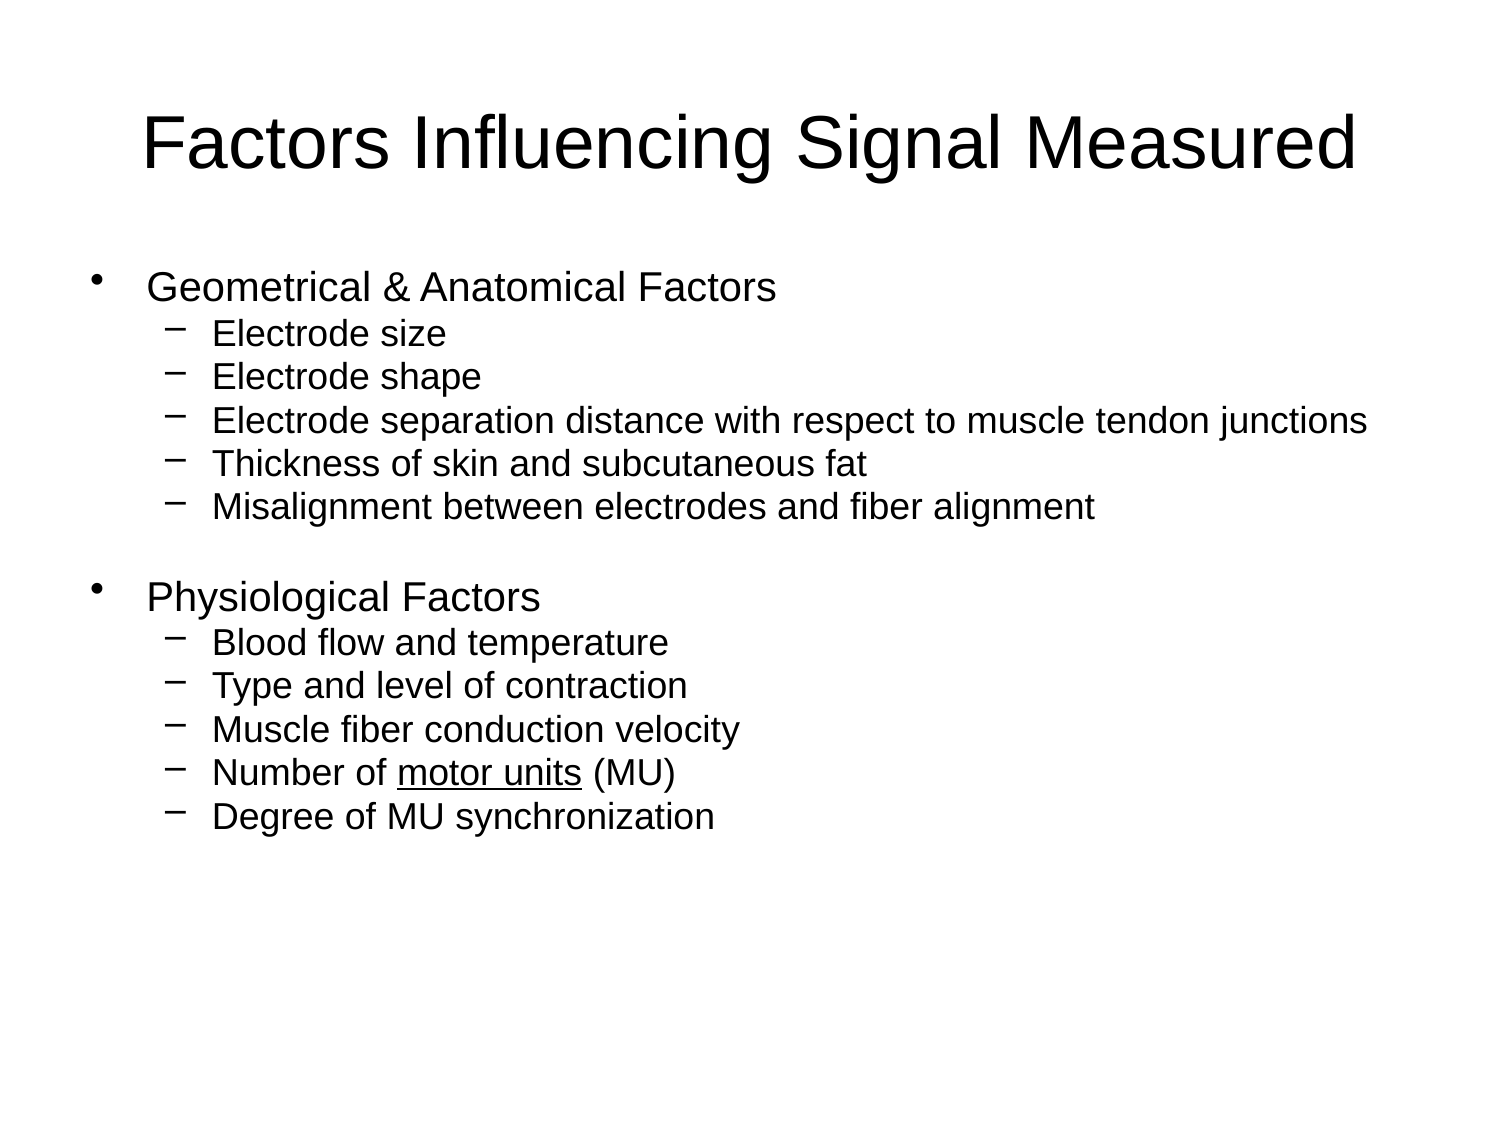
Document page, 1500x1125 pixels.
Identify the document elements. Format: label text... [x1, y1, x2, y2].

title Factors Influencing Signal Measured [74, 44, 1426, 233]
list Geometrical & Anatomical Factors Electrode size Electrode shape Electrode separation distance with respect to muscle tendon junctions Thickness of skin and subcutaneous fat Misalignment between electrodes and fiber alignment Physiological Factors Blood flow and temperature Type and level of contraction Muscle fiber conduction velocity Number of motor units (MU) Degree of MU synchronization [74, 262, 1426, 1006]
